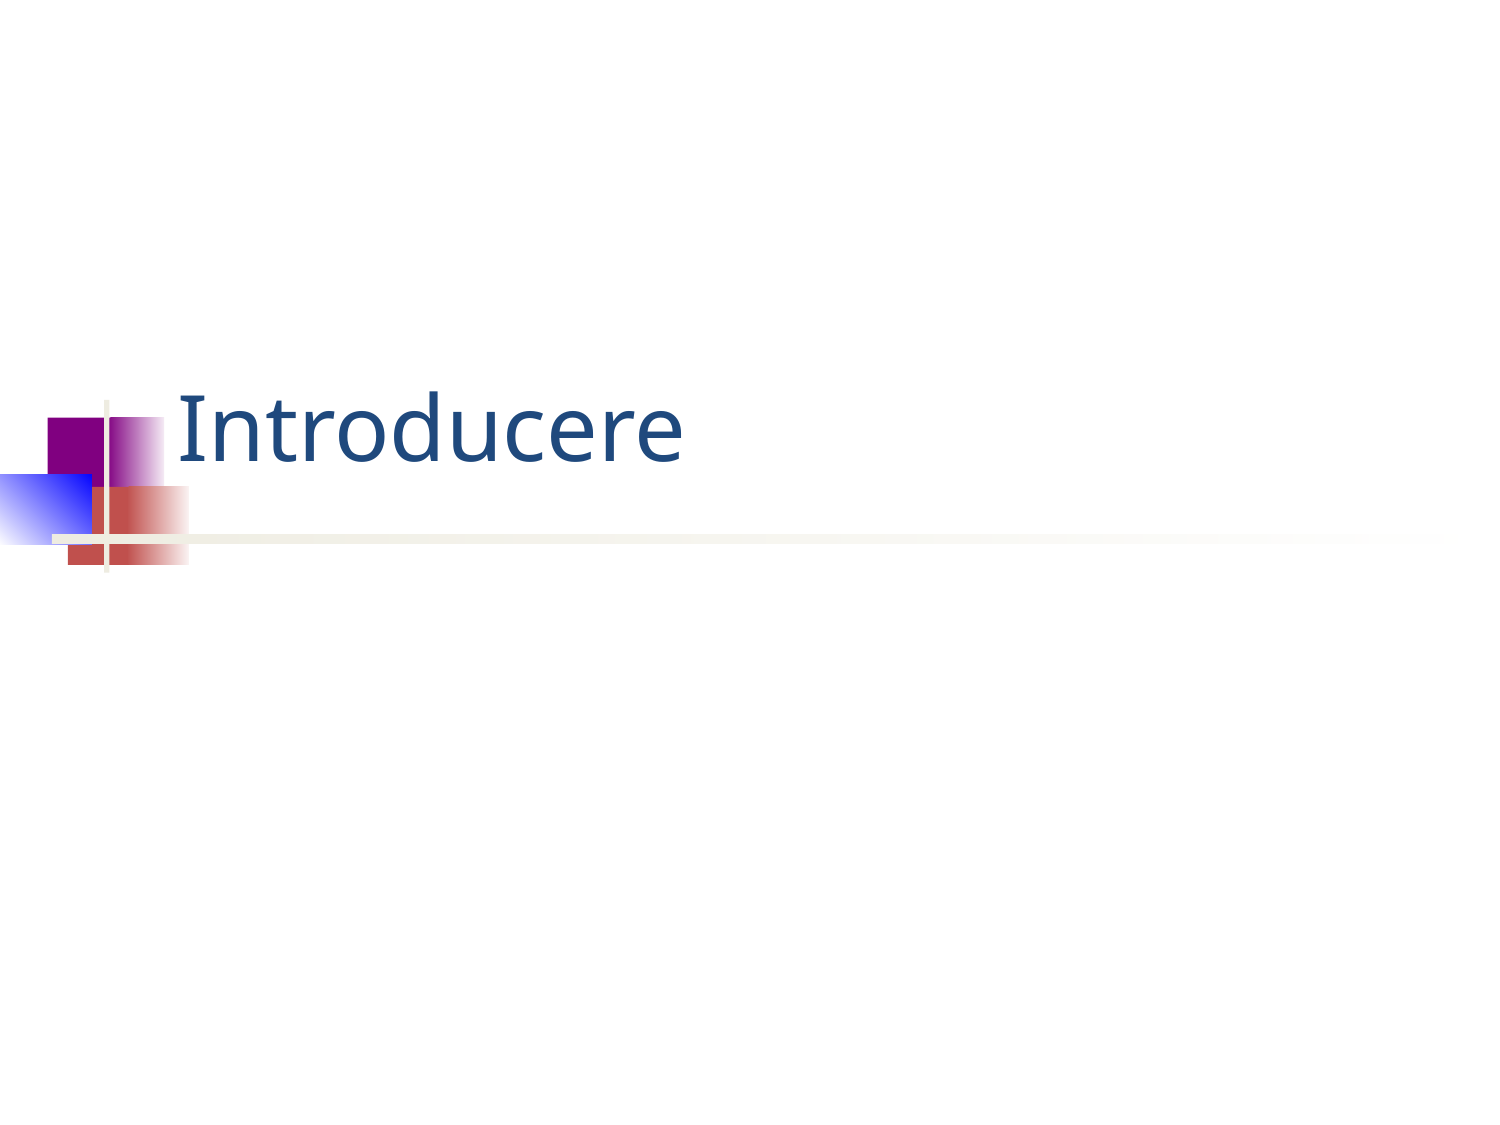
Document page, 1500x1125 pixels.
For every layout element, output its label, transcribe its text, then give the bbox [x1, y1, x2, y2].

title Introducere [162, 299, 1438, 488]
